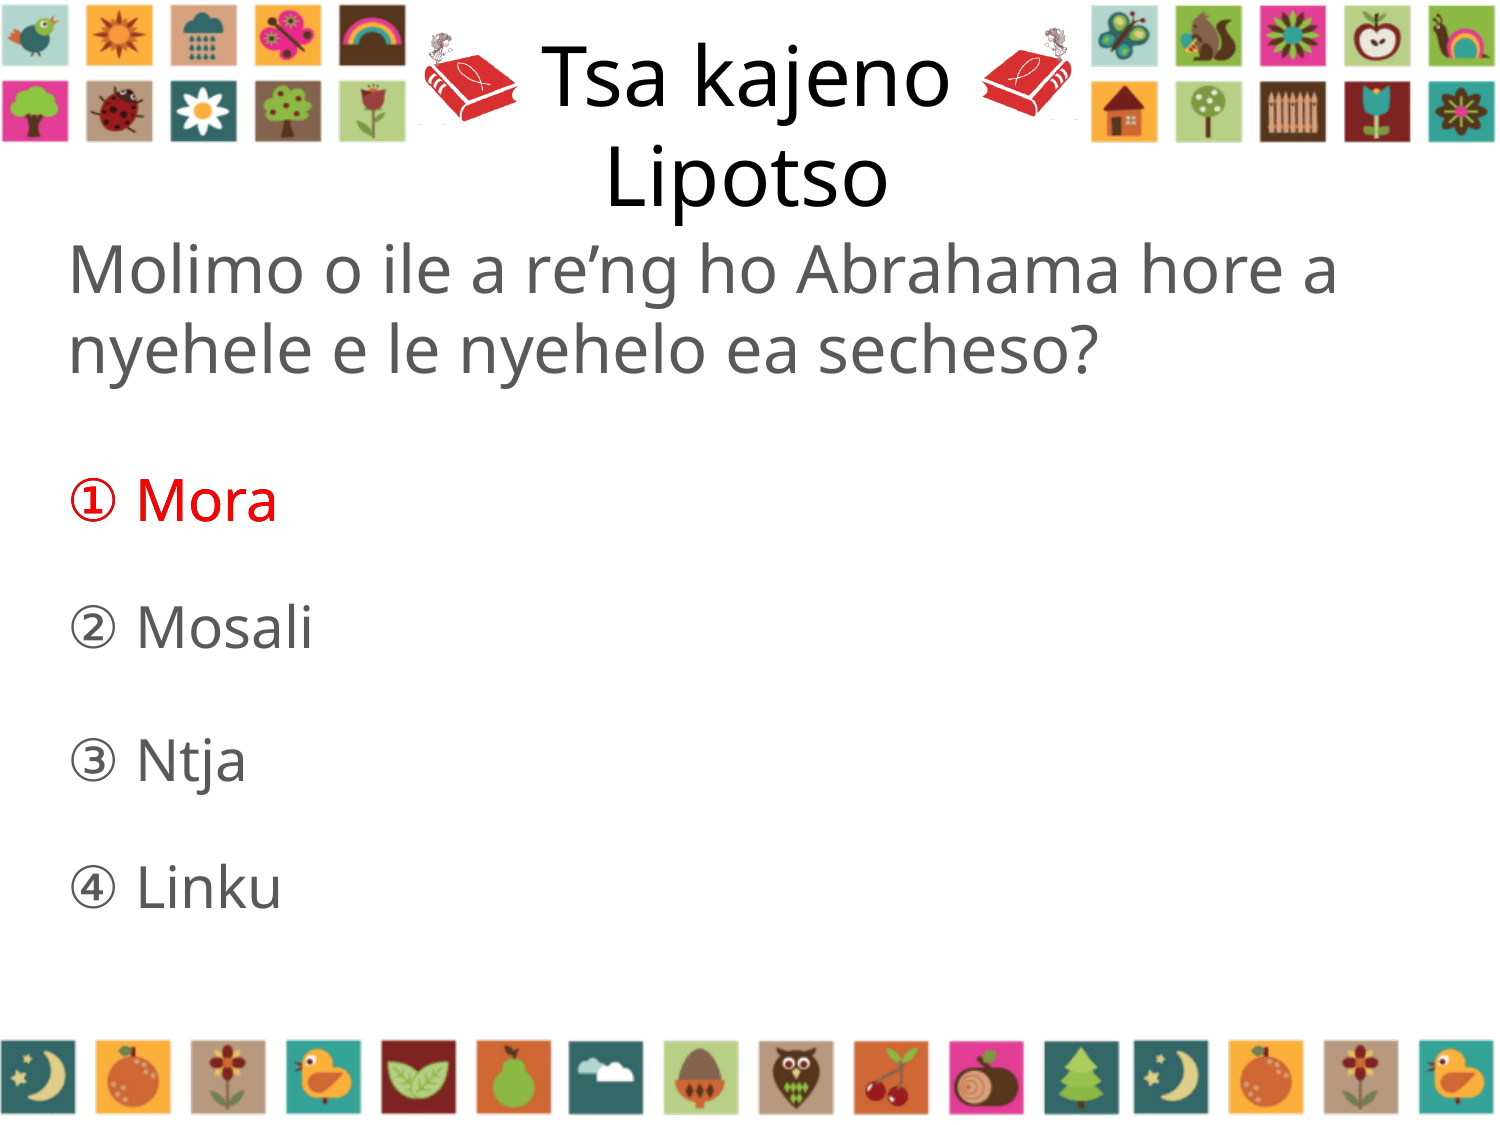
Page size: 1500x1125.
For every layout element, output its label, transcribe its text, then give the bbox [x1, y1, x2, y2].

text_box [0, 1028, 1500, 1118]
text_box ② Mosali [53, 582, 1436, 668]
picture [950, 3, 1500, 150]
text_box ③ Ntja [53, 716, 1483, 801]
text_box Molimo o ile a re’ng ho Abrahama hore a nyehele e le nyehelo ea secheso? [53, 219, 1436, 395]
text_box ④ Linku [53, 842, 1483, 928]
text_box ① Mora [53, 456, 1483, 541]
picture [0, 3, 550, 150]
text_box Tsa kajeno Lipotso [414, 16, 1080, 219]
